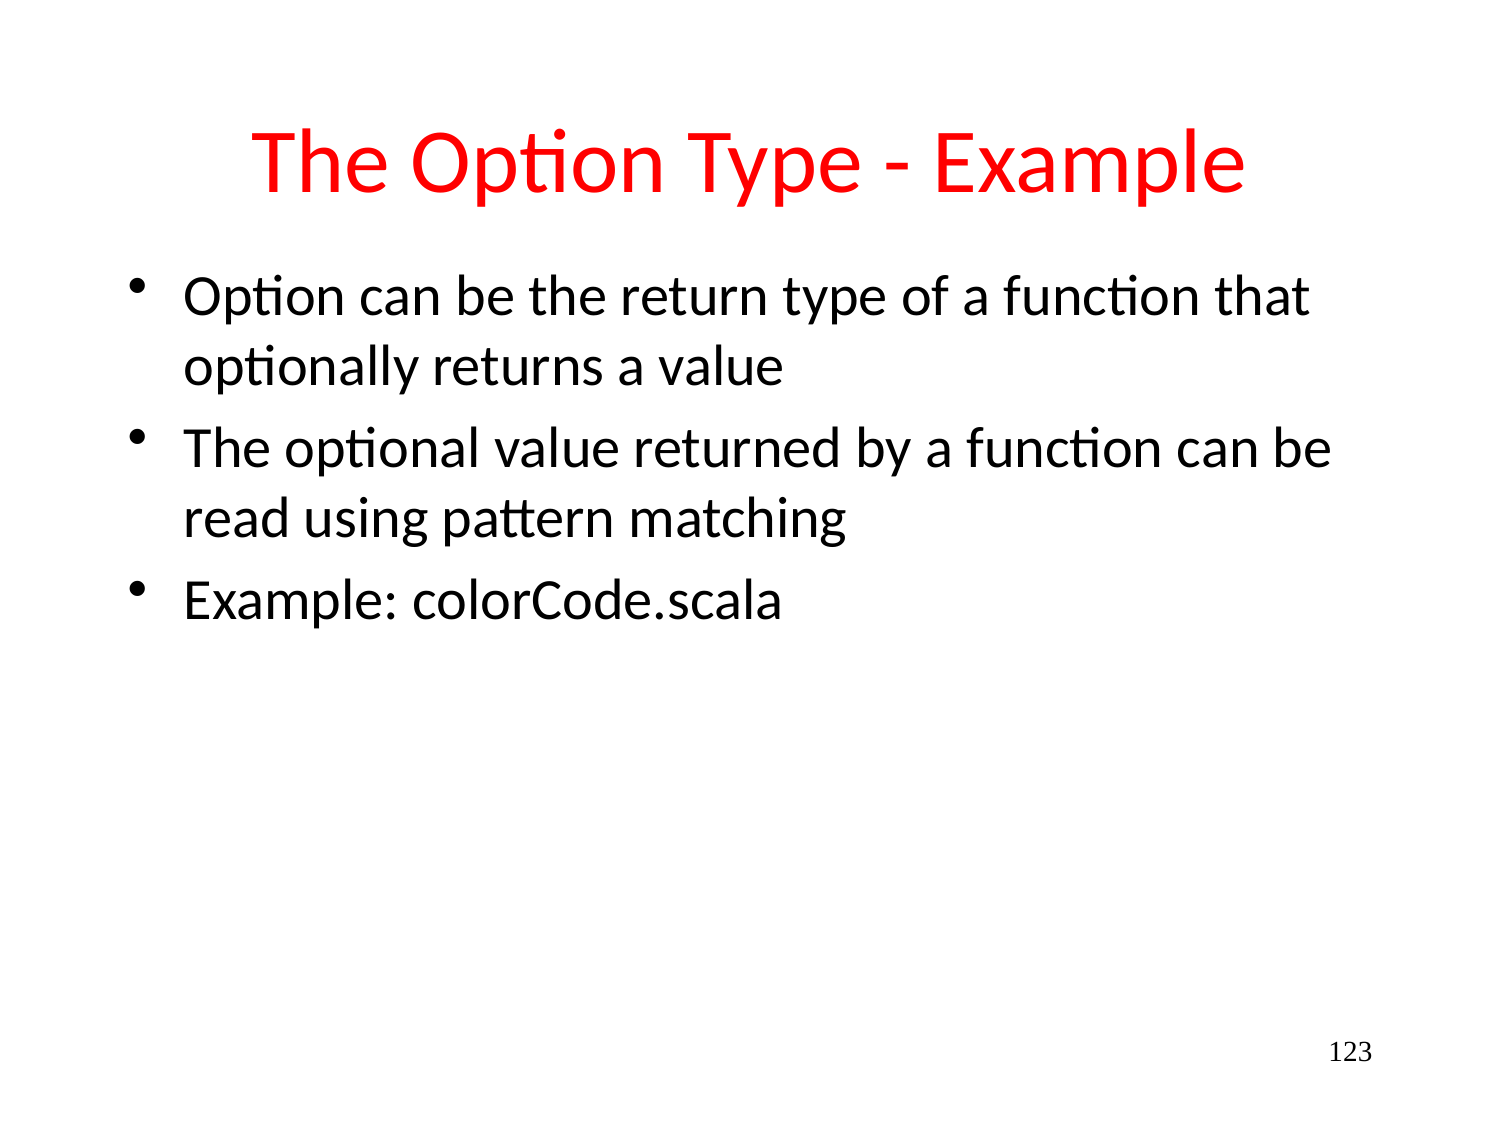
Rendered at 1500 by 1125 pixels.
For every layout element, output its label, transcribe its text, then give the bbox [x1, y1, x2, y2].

slide_number 123 [1074, 1024, 1388, 1101]
title The Option Type - Example [112, 87, 1388, 226]
list Option can be the return type of a function that optionally returns a value The optional value returned by a function can be read using pattern matching Example: colorCode.scala [112, 249, 1388, 1001]
